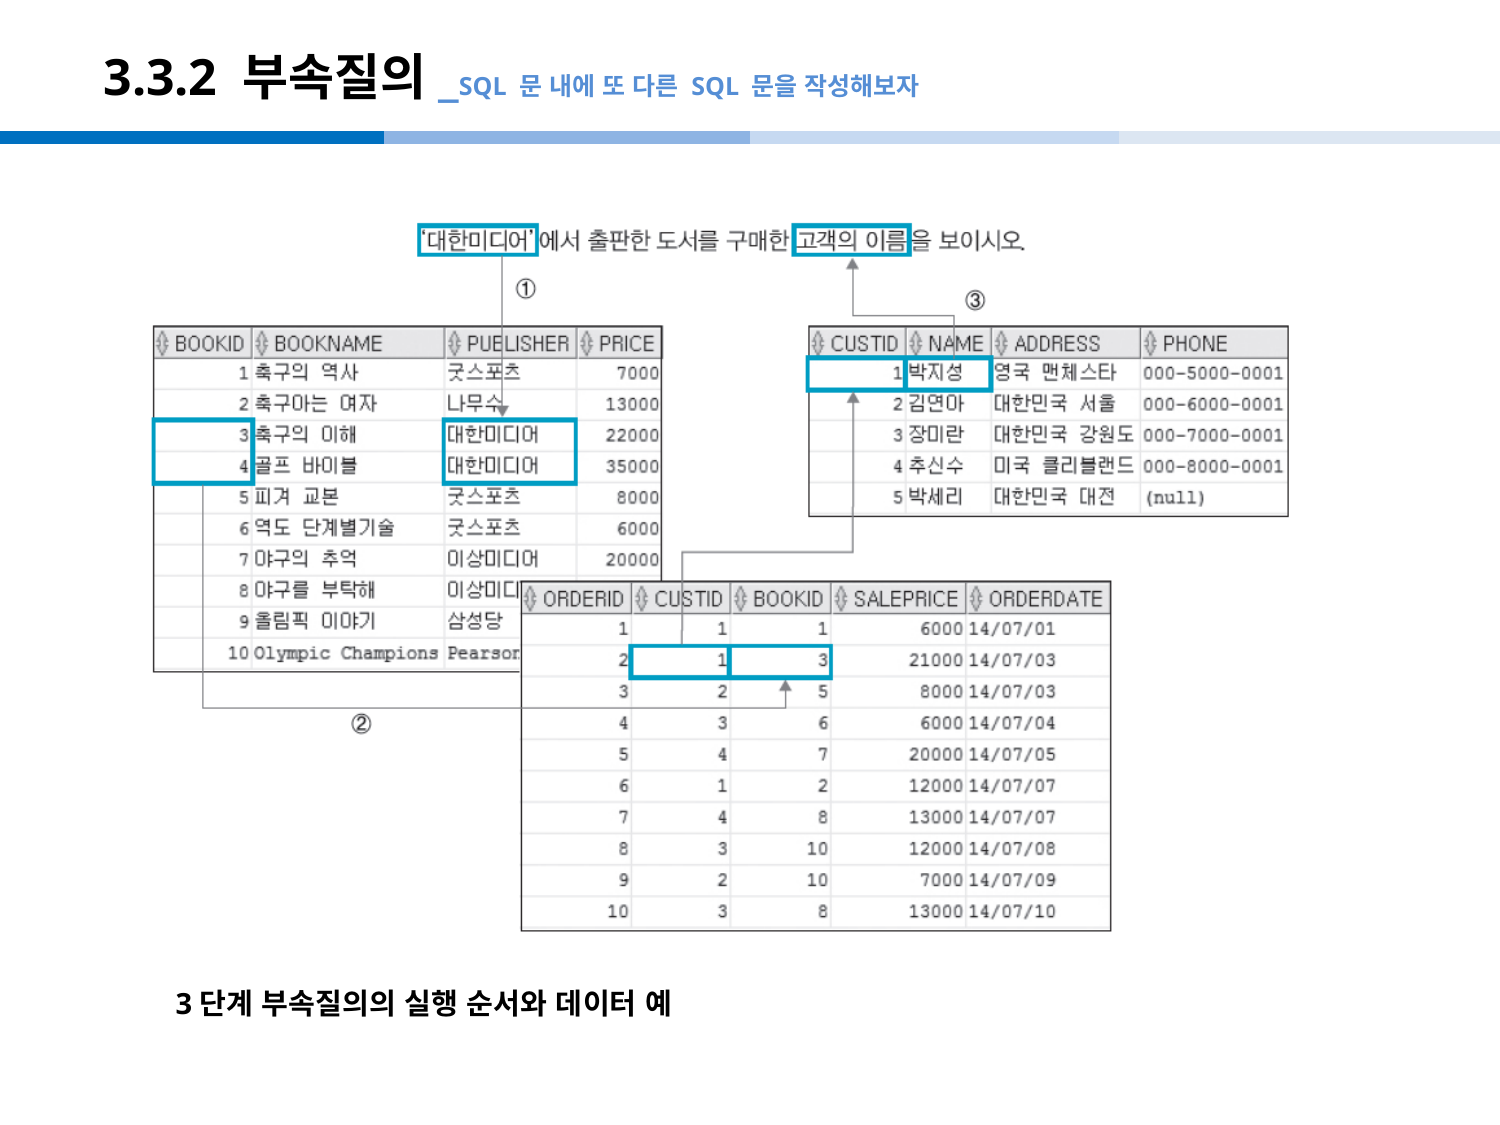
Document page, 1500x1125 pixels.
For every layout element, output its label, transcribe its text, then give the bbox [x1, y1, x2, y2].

title 3.3.2 부속질의_SQL 문 내에 또 다른 SQL 문을 작성해보자 [88, 30, 1330, 121]
text_box 3단계 부속질의의 실행 순서와 데이터 예 [153, 979, 467, 1027]
picture [135, 196, 1298, 942]
